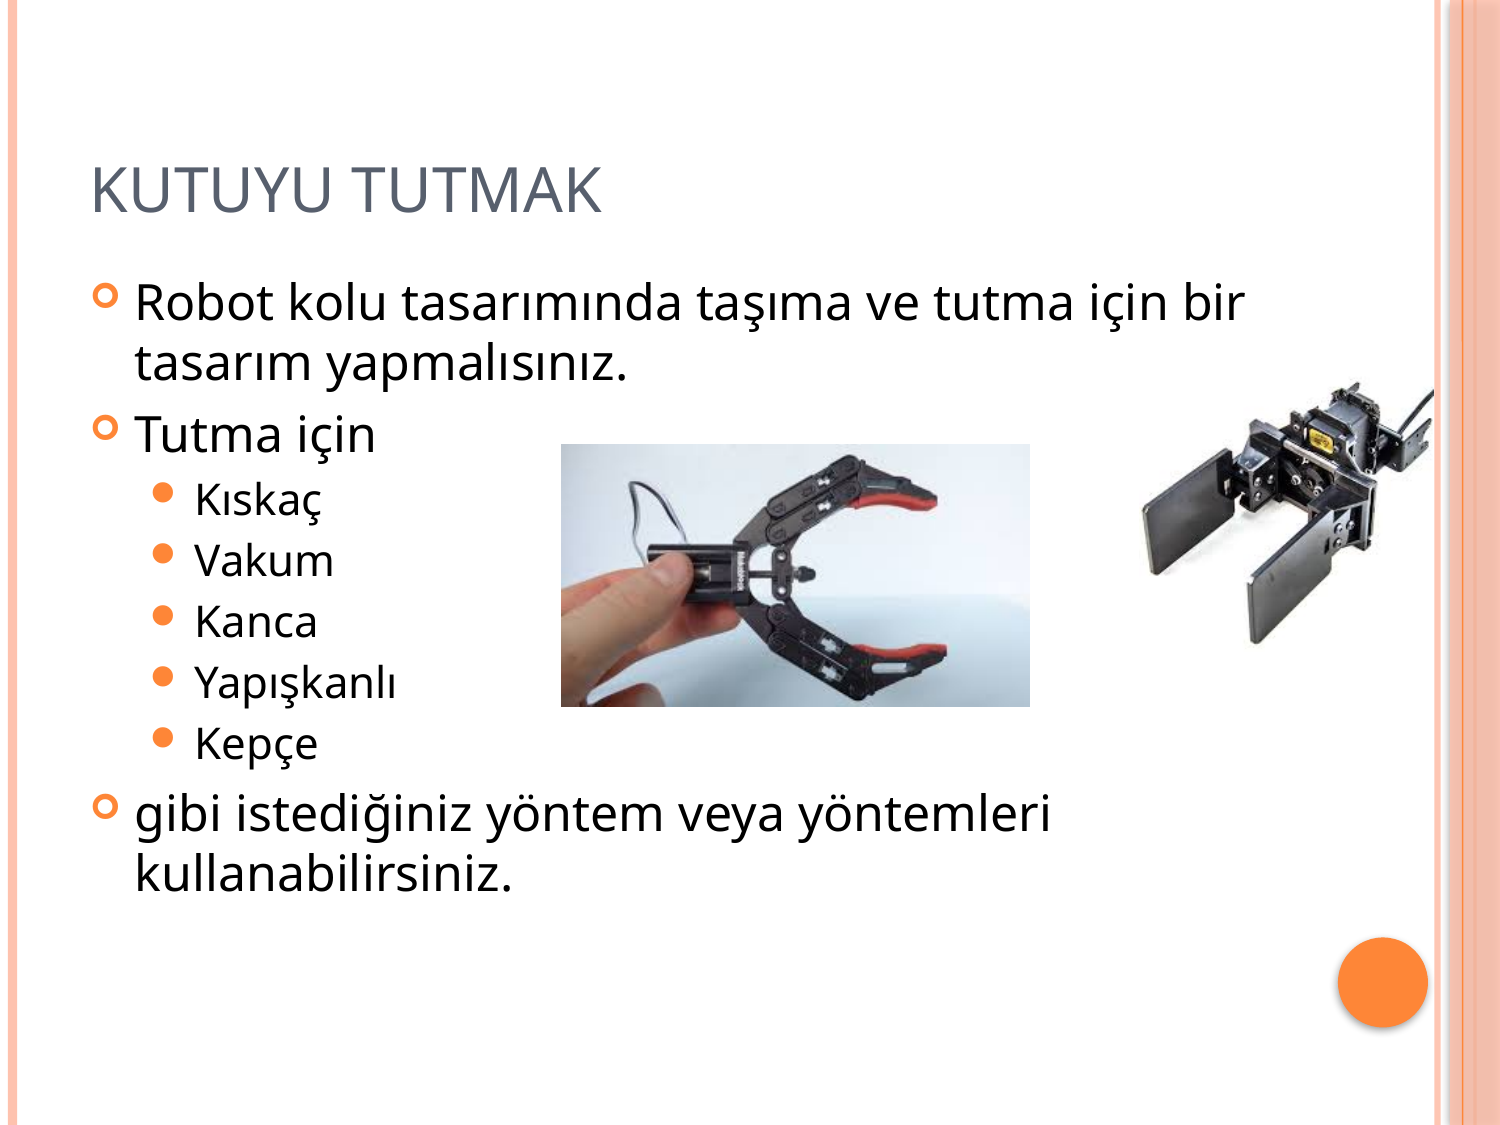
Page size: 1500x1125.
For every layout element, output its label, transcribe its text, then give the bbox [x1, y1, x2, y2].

title Kutuyu Tutmak [75, 45, 1300, 233]
list Robot kolu tasarımında taşıma ve tutma için bir tasarım yapmalısınız. Tutma için Kıskaç Vakum Kanca Yapışkanlı Kepçe gibi istediğiniz yöntem veya yöntemleri kullanabilirsiniz. [75, 262, 1300, 1062]
picture [1139, 366, 1435, 661]
picture [560, 443, 1031, 708]
